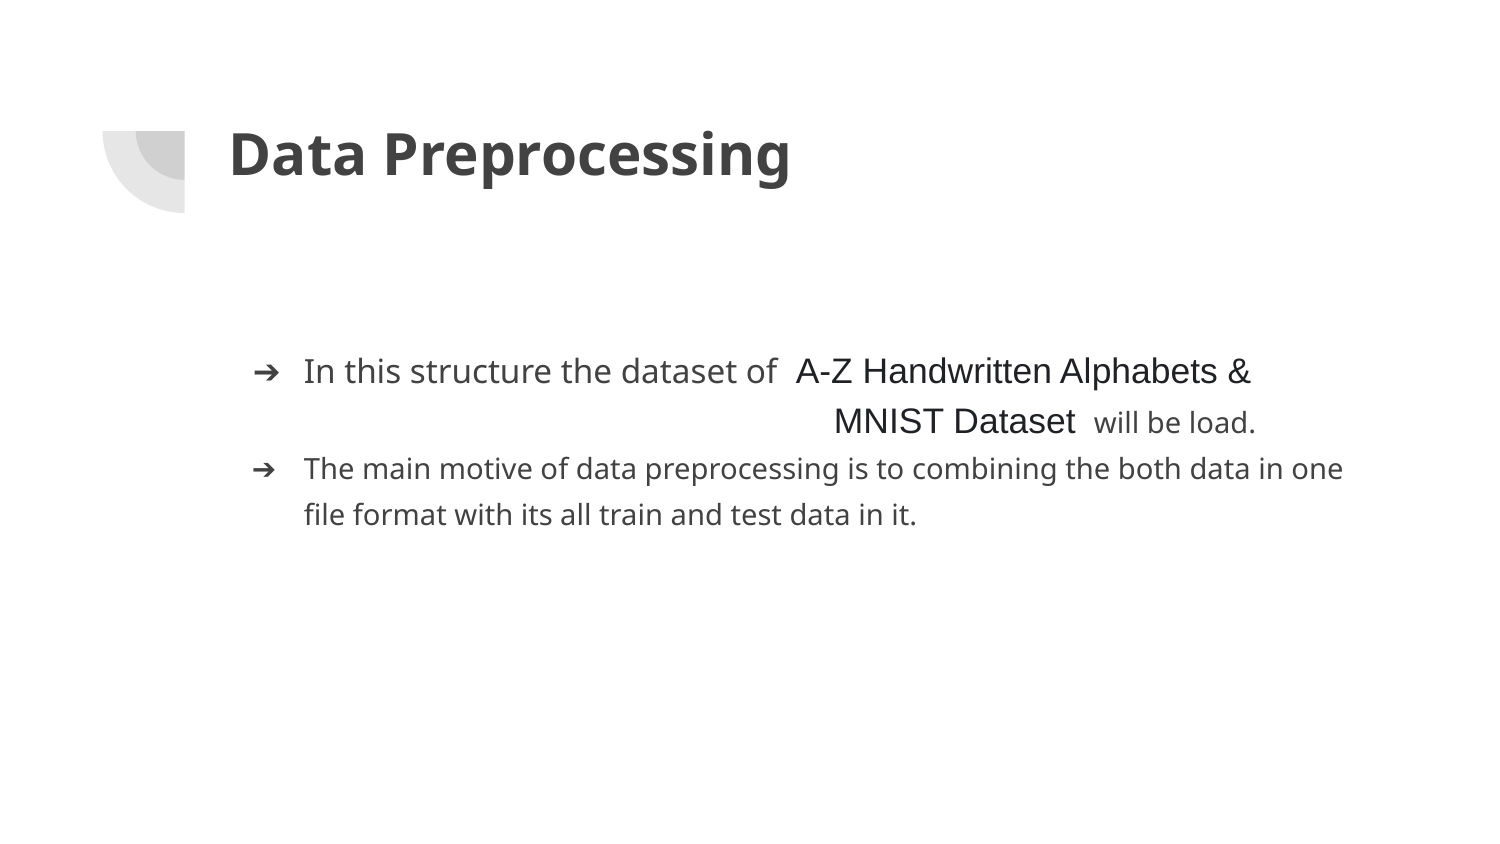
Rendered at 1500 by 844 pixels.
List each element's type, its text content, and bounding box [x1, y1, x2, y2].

list In this structure the dataset of A-Z Handwritten Alphabets & MNIST Dataset will be load. The main motive of data preprocessing is to combining the both data in one file format with its all train and test data in it. [213, 326, 1368, 744]
title Data Preprocessing [213, 98, 1368, 263]
